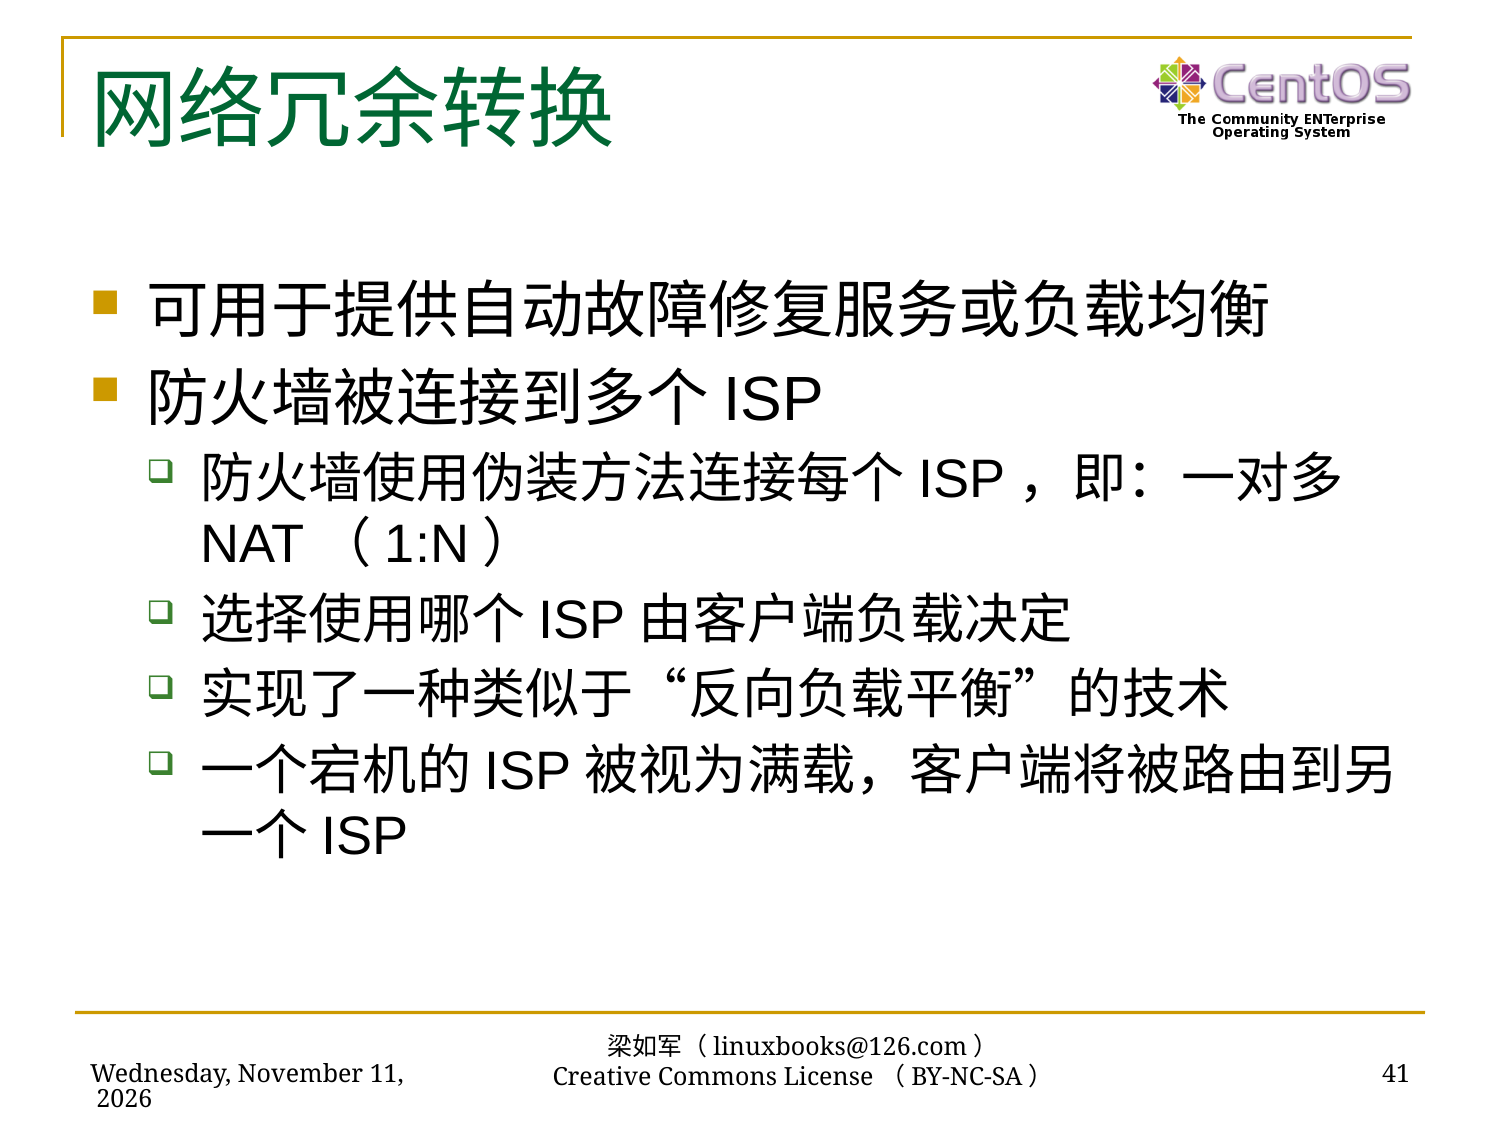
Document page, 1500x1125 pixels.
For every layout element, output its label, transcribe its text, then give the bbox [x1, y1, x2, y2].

slide_number 41 [1074, 1023, 1426, 1100]
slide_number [74, 1023, 426, 1100]
footer 梁如军（linuxbooks@126.com） Creative Commons License（BY-NC-SA） [359, 1022, 1247, 1099]
title 网络冗余转换 [74, 45, 1426, 233]
list 可用于提供自动故障修复服务或负载均衡 防火墙被连接到多个ISP 防火墙使用伪装方法连接每个ISP，即：一对多NAT（1:N） 选择使用哪个ISP由客户端负载决定 实现了一种类似于“反向负载平衡”的技术 一个宕机的ISP被视为满载，客户端将被路由到另一个ISP [74, 262, 1426, 1006]
